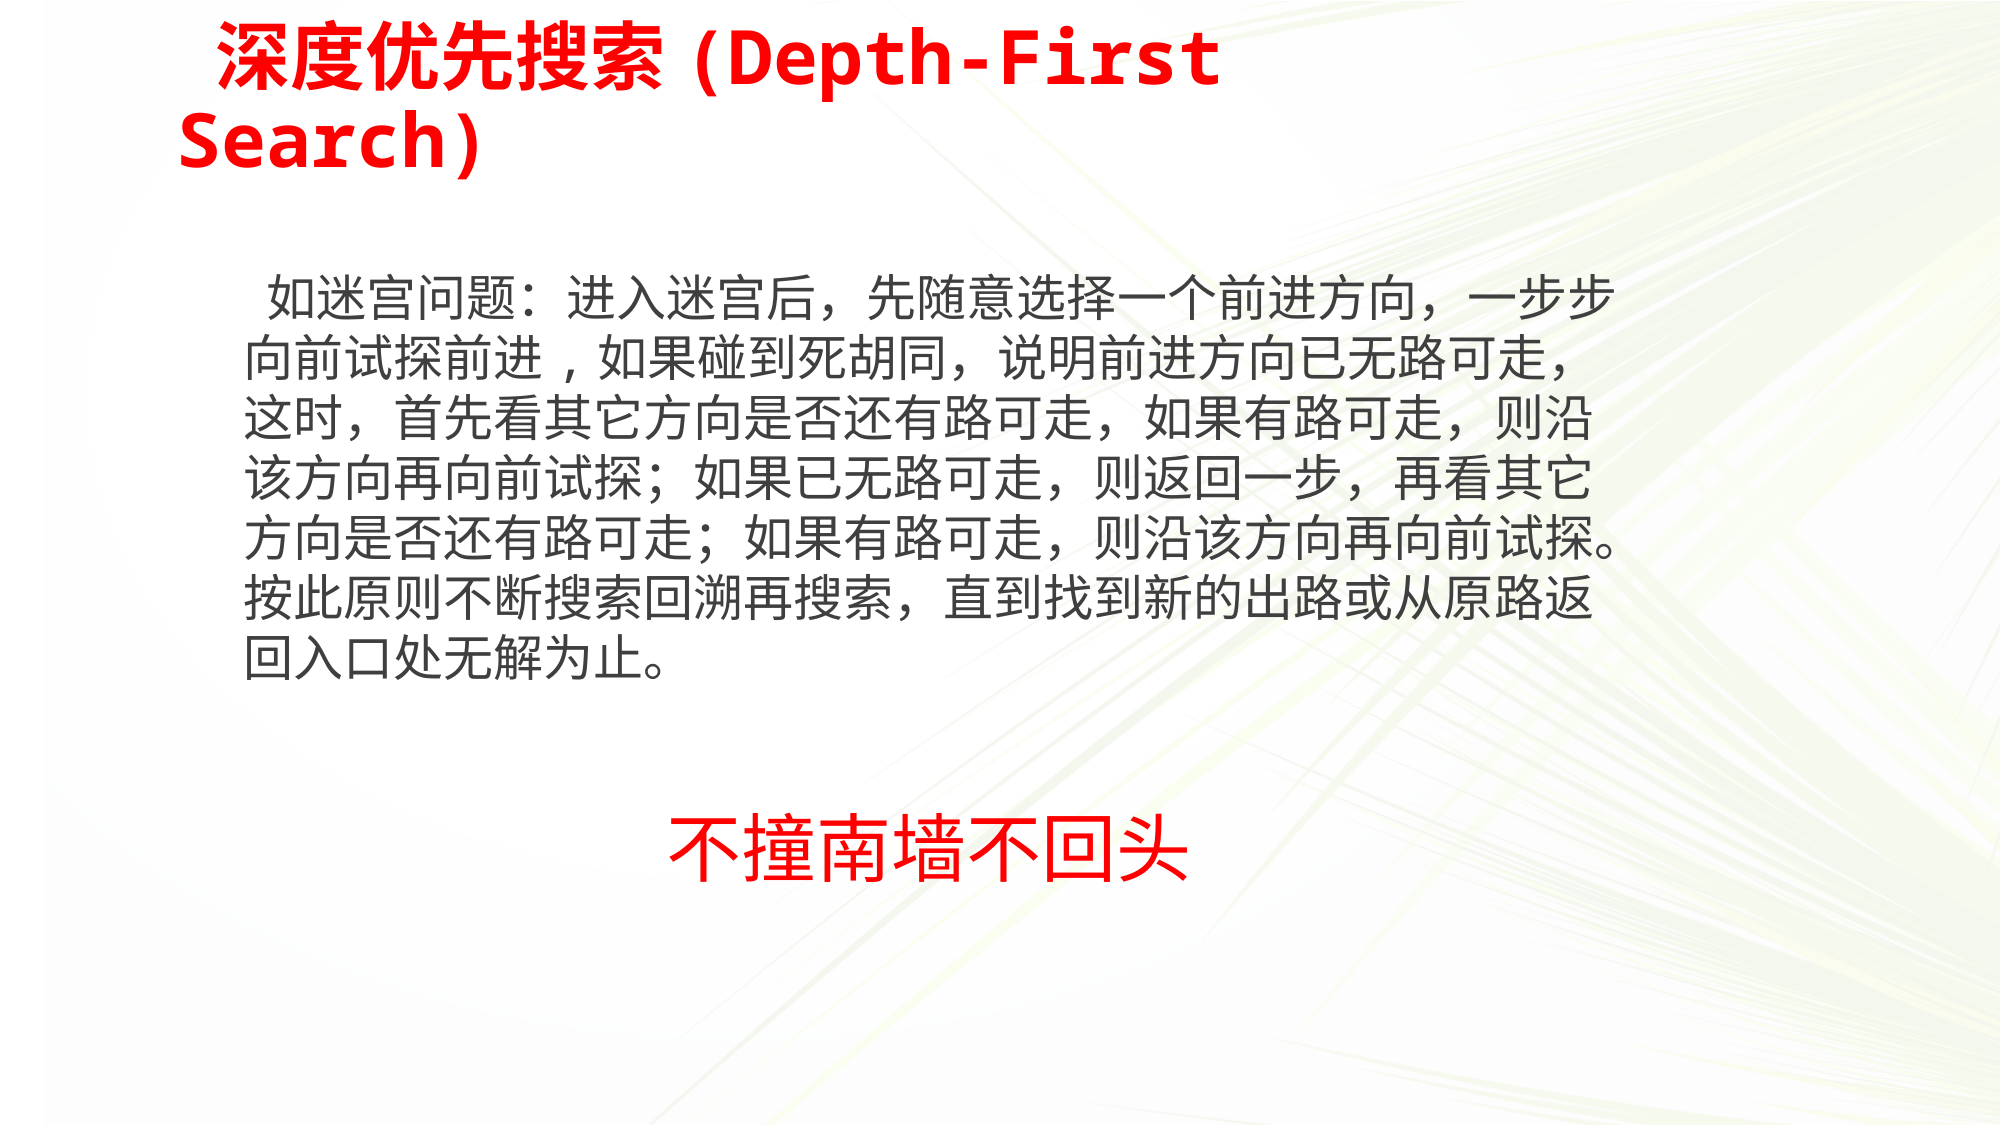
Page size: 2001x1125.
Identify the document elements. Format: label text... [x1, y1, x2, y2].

text_box 如迷宫问题：进入迷宫后，先随意选择一个前进方向，一步步向前试探前进,如果碰到死胡同，说明前进方向已无路可走，这时，首先看其它方向是否还有路可走，如果有路可走，则沿该方向再向前试探；如果已无路可走，则返回一步，再看其它方向是否还有路可走；如果有路可走，则沿该方向再向前试探。按此原则不断搜索回溯再搜索，直到找到新的出路或从原路返回入口处无解为止。 [228, 259, 1632, 695]
title 深度优先搜索(Depth-First Search) [176, 53, 1565, 185]
text_box 不撞南墙不回头 [651, 793, 1457, 899]
